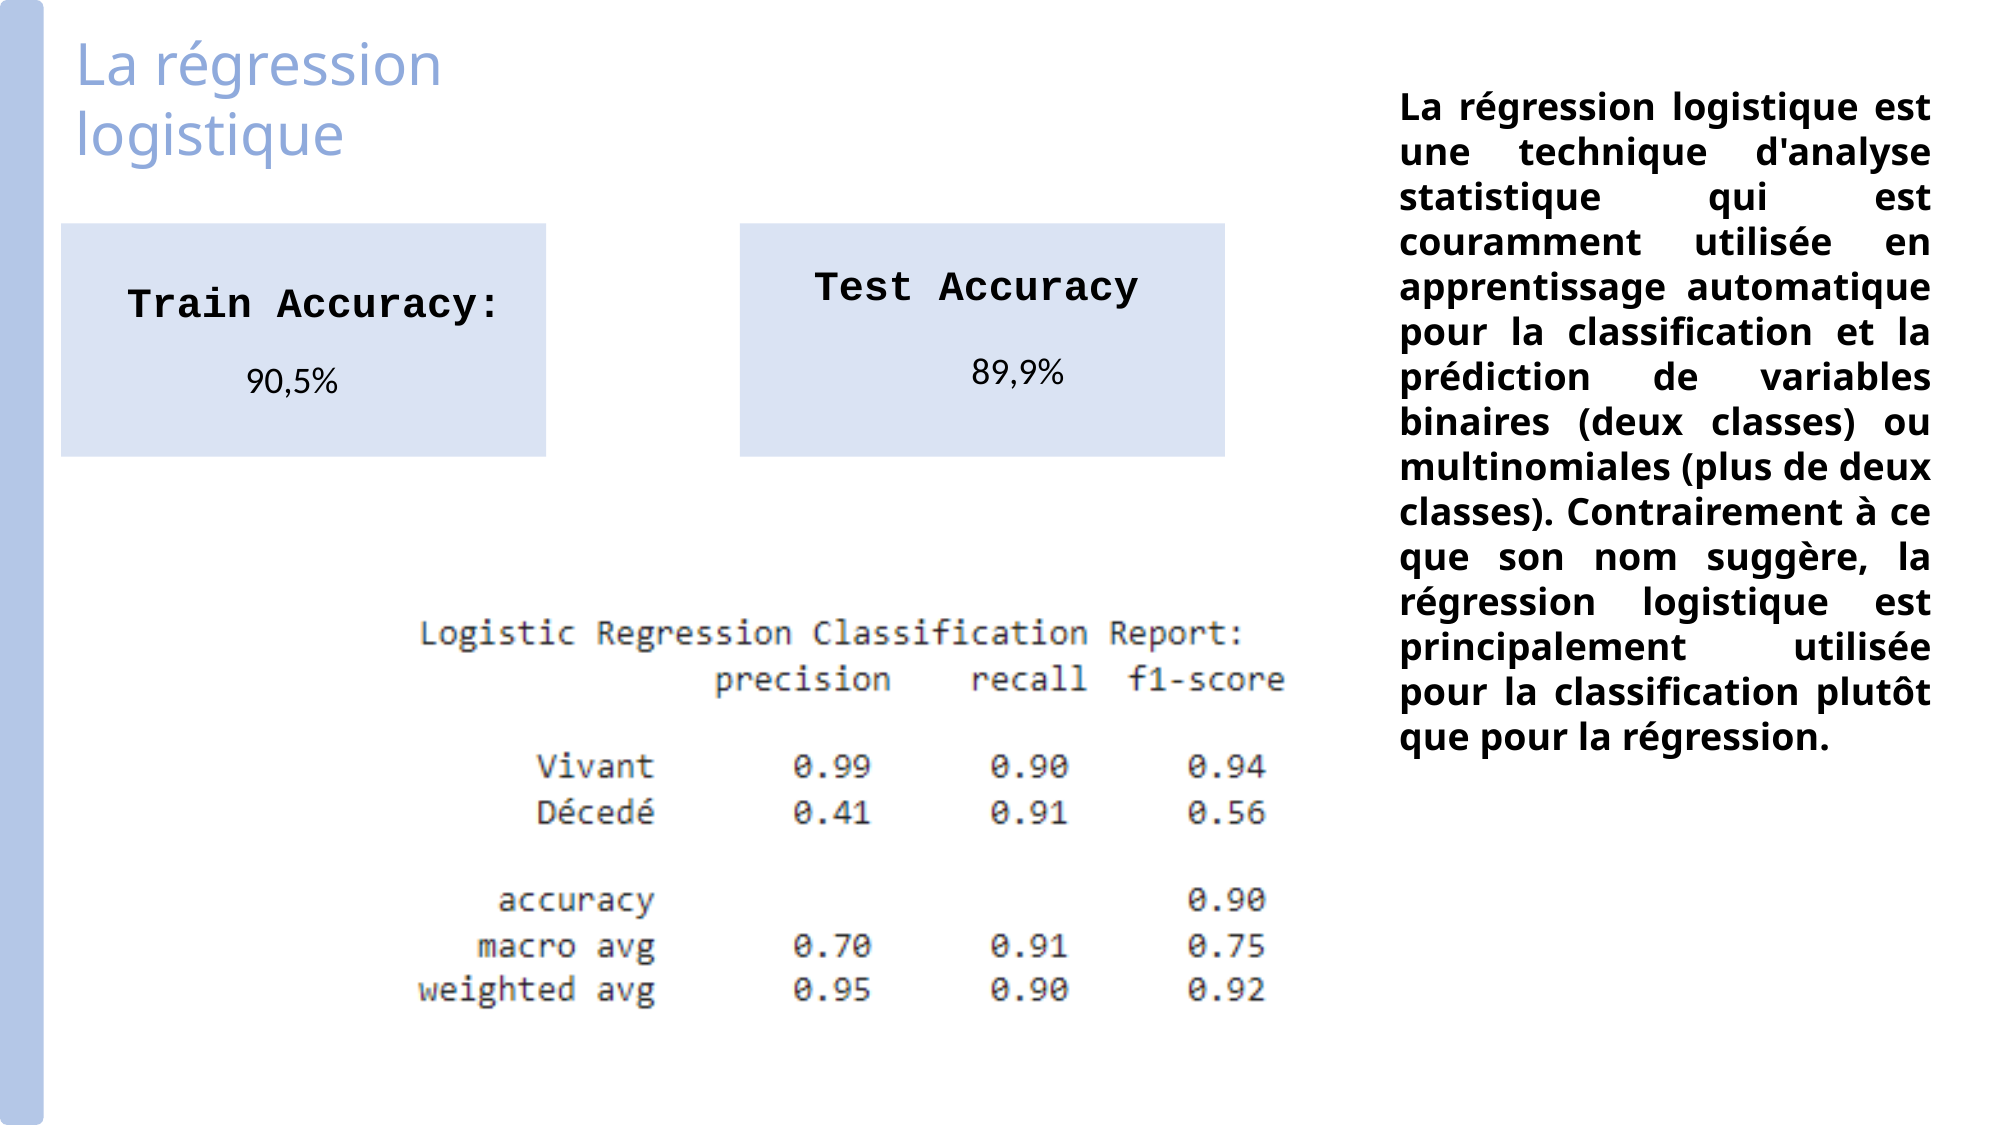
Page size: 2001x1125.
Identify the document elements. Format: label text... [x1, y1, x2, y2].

text_box 89,9% [956, 340, 1111, 400]
text_box [0, 0, 45, 1125]
text_box La régression logistique est une technique d'analyse statistique qui est couramment utilisée en apprentissage automatique pour la classification et la prédiction de variables binaires (deux classes) ou multinomiales (plus de deux classes). Contrairement à ce que son nom suggère, la régression logistique est principalement utilisée pour la classification plutôt que pour la régression. [1384, 75, 1947, 811]
text_box La régression logistique [61, 19, 663, 175]
text_box [739, 222, 1226, 458]
text_box 90,5% [230, 348, 385, 409]
text_box Test Accuracy [799, 251, 1166, 316]
text_box [60, 222, 547, 458]
text_box Train Accuracy: [112, 267, 538, 333]
picture [391, 617, 1318, 1063]
